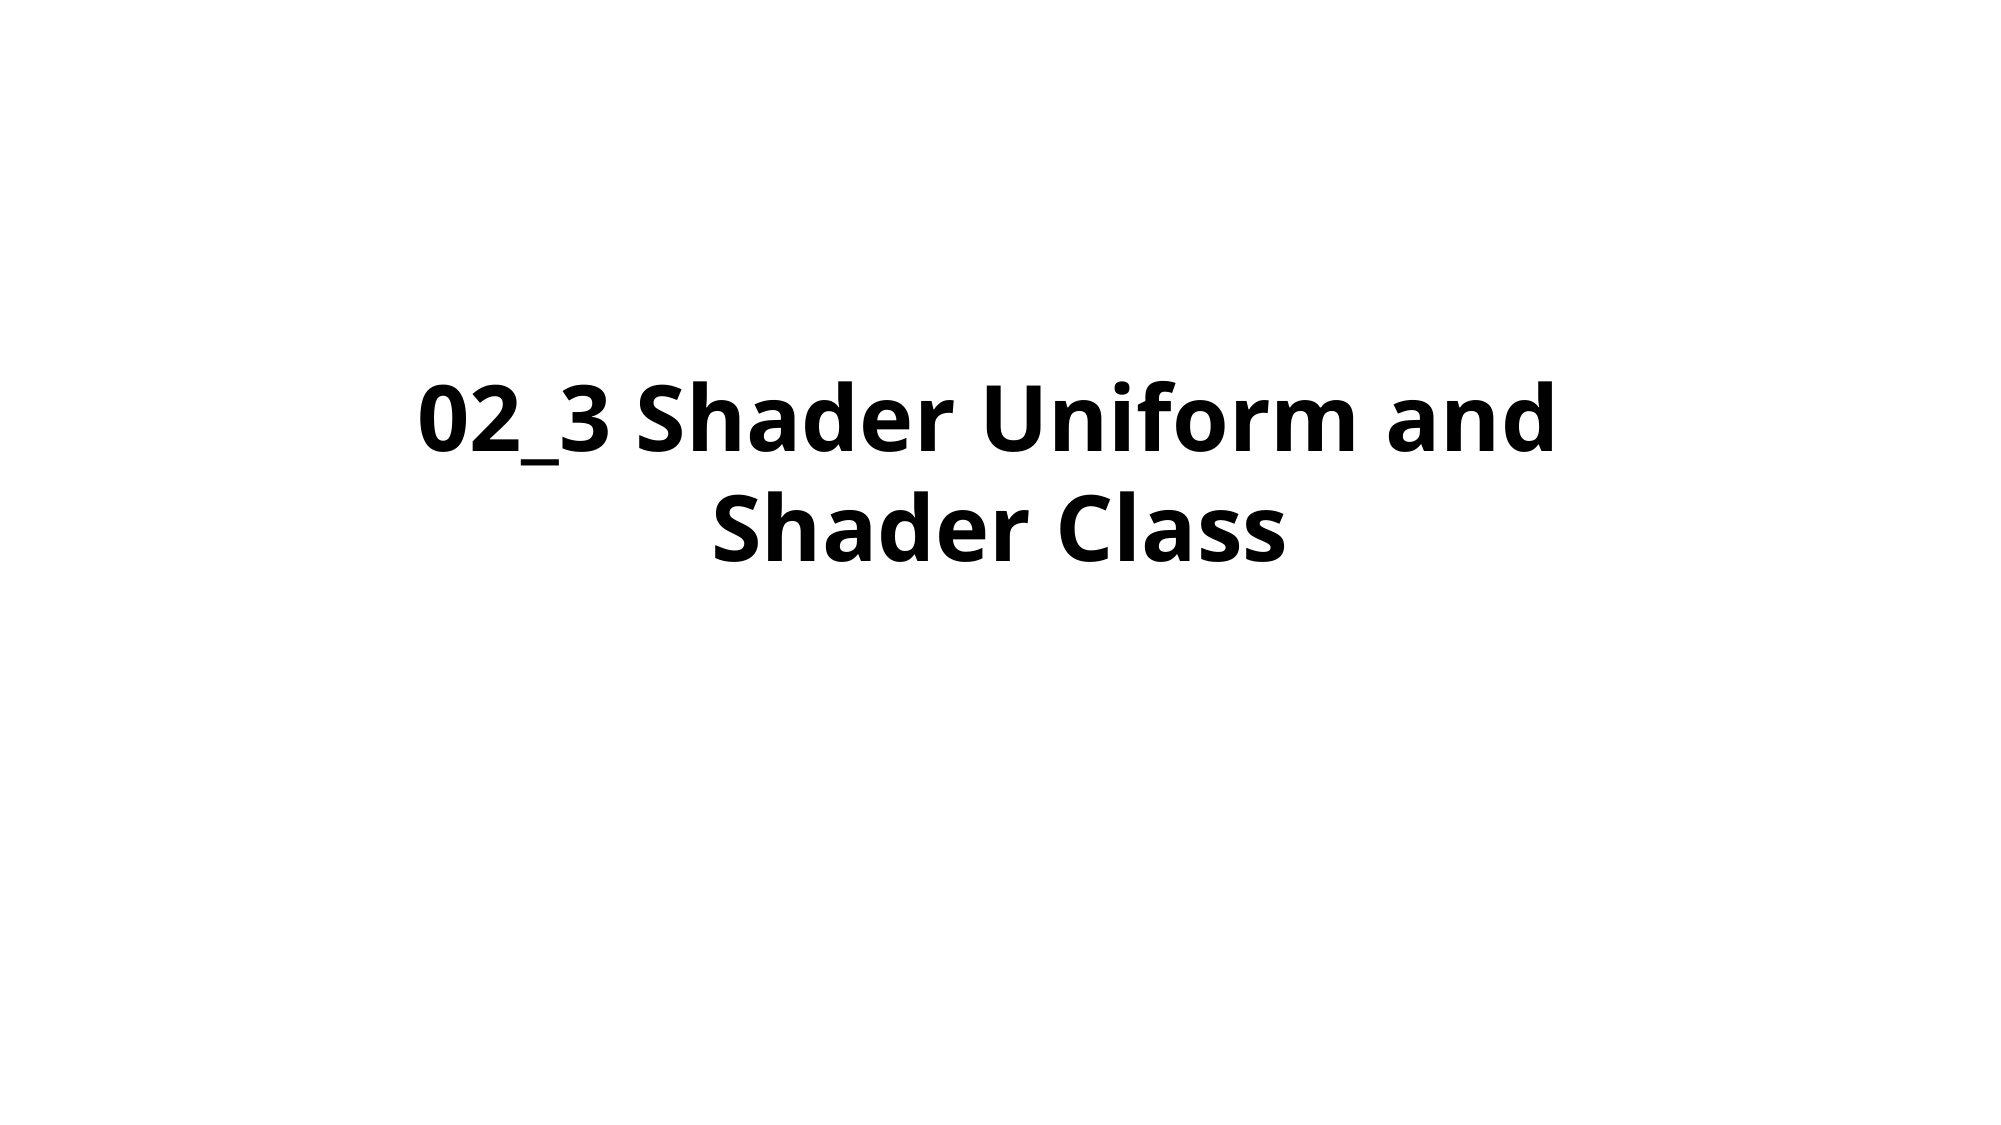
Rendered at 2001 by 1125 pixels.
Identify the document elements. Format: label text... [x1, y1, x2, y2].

title 02_3 Shader Uniform and Shader Class [150, 349, 1850, 591]
